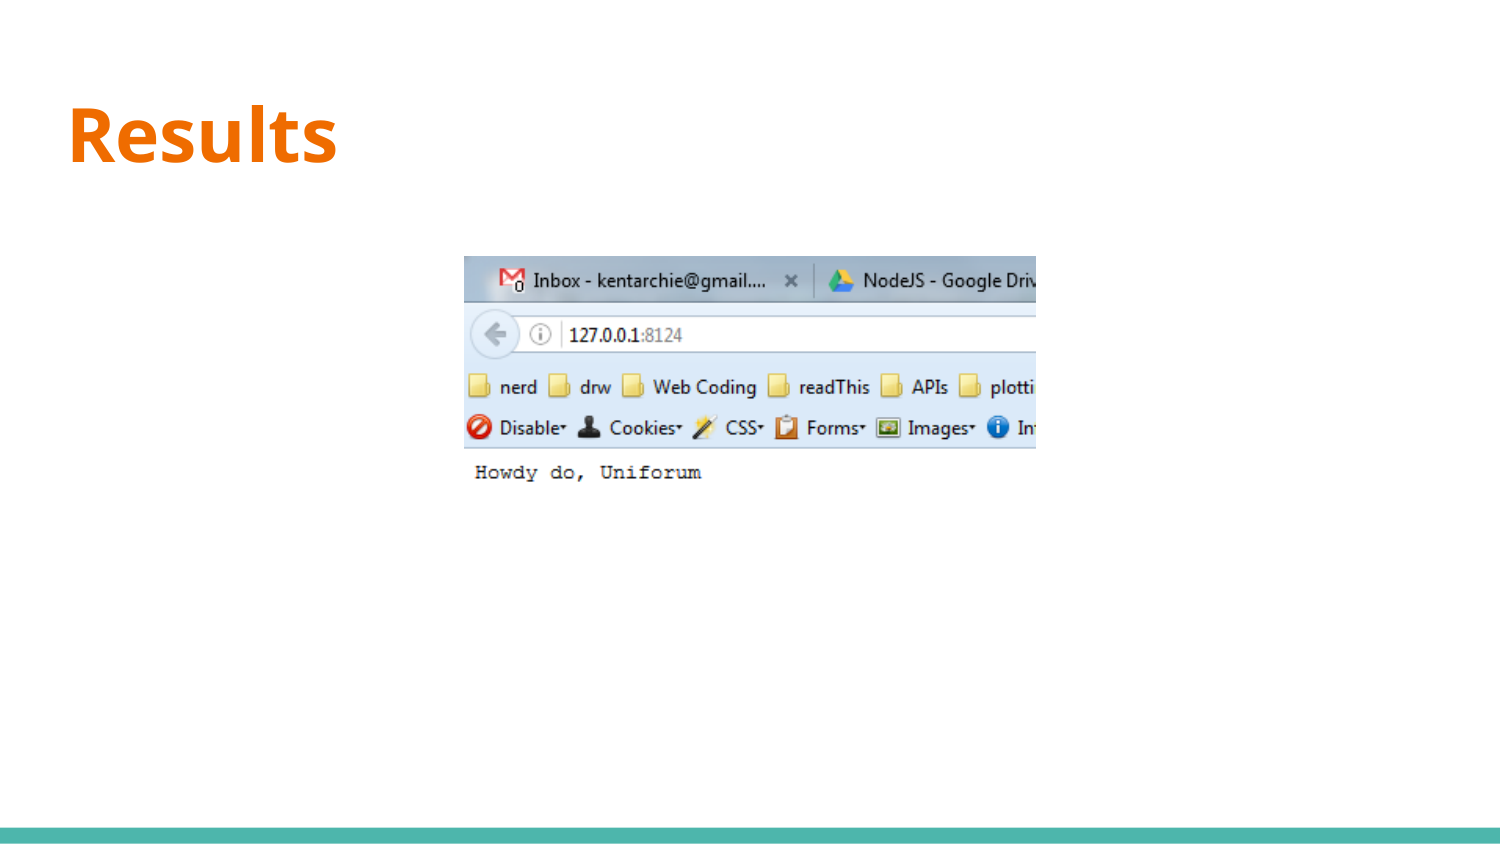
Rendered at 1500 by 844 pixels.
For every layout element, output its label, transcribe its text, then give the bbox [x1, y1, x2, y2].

title Results [51, 72, 1449, 189]
picture [464, 256, 1036, 587]
